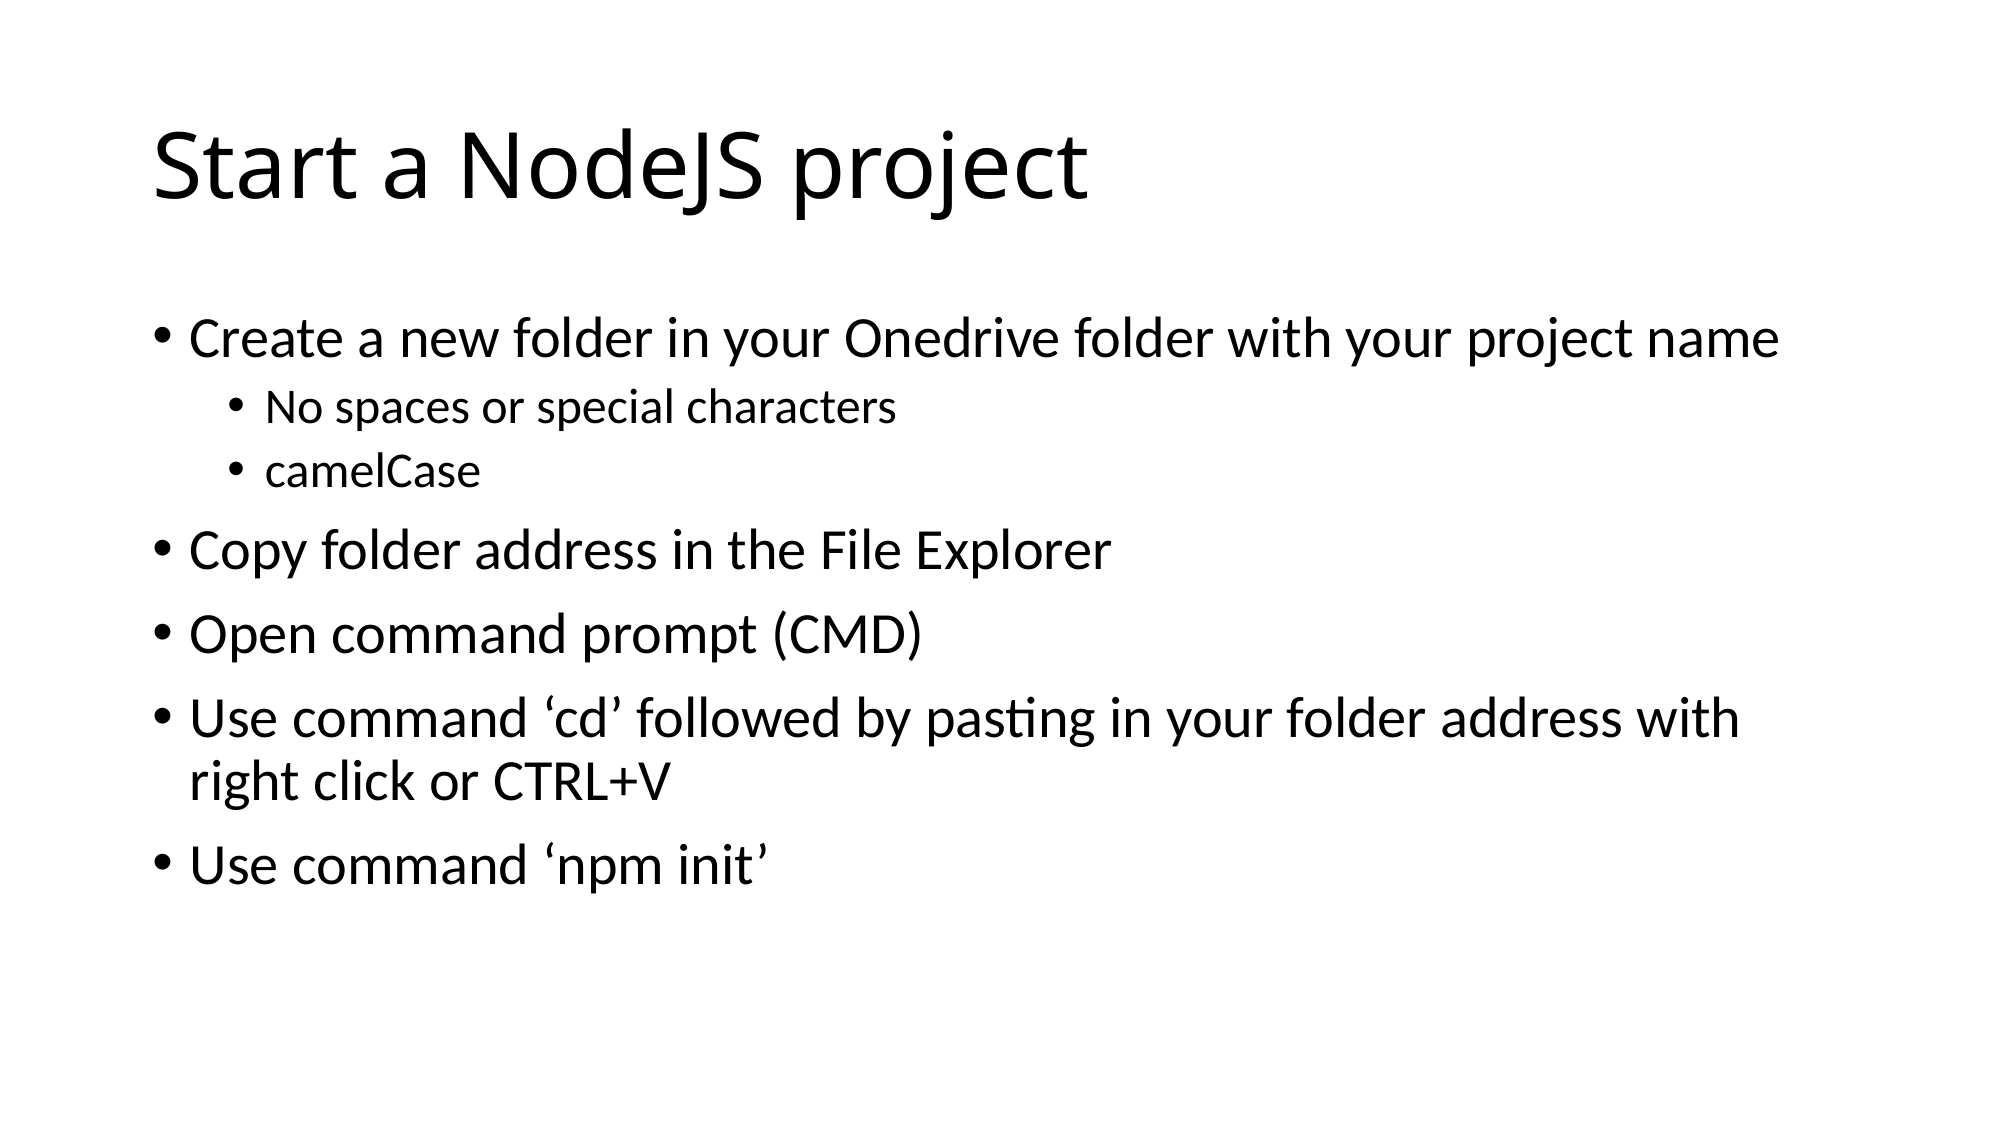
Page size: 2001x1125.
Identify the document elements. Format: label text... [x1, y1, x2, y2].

list Create a new folder in your Onedrive folder with your project name No spaces or special characters camelCase Copy folder address in the File Explorer Open command prompt (CMD) Use command ‘cd’ followed by pasting in your folder address with right click or CTRL+V Use command ‘npm init’ [137, 299, 1863, 1014]
title Start a NodeJS project [137, 59, 1863, 278]
